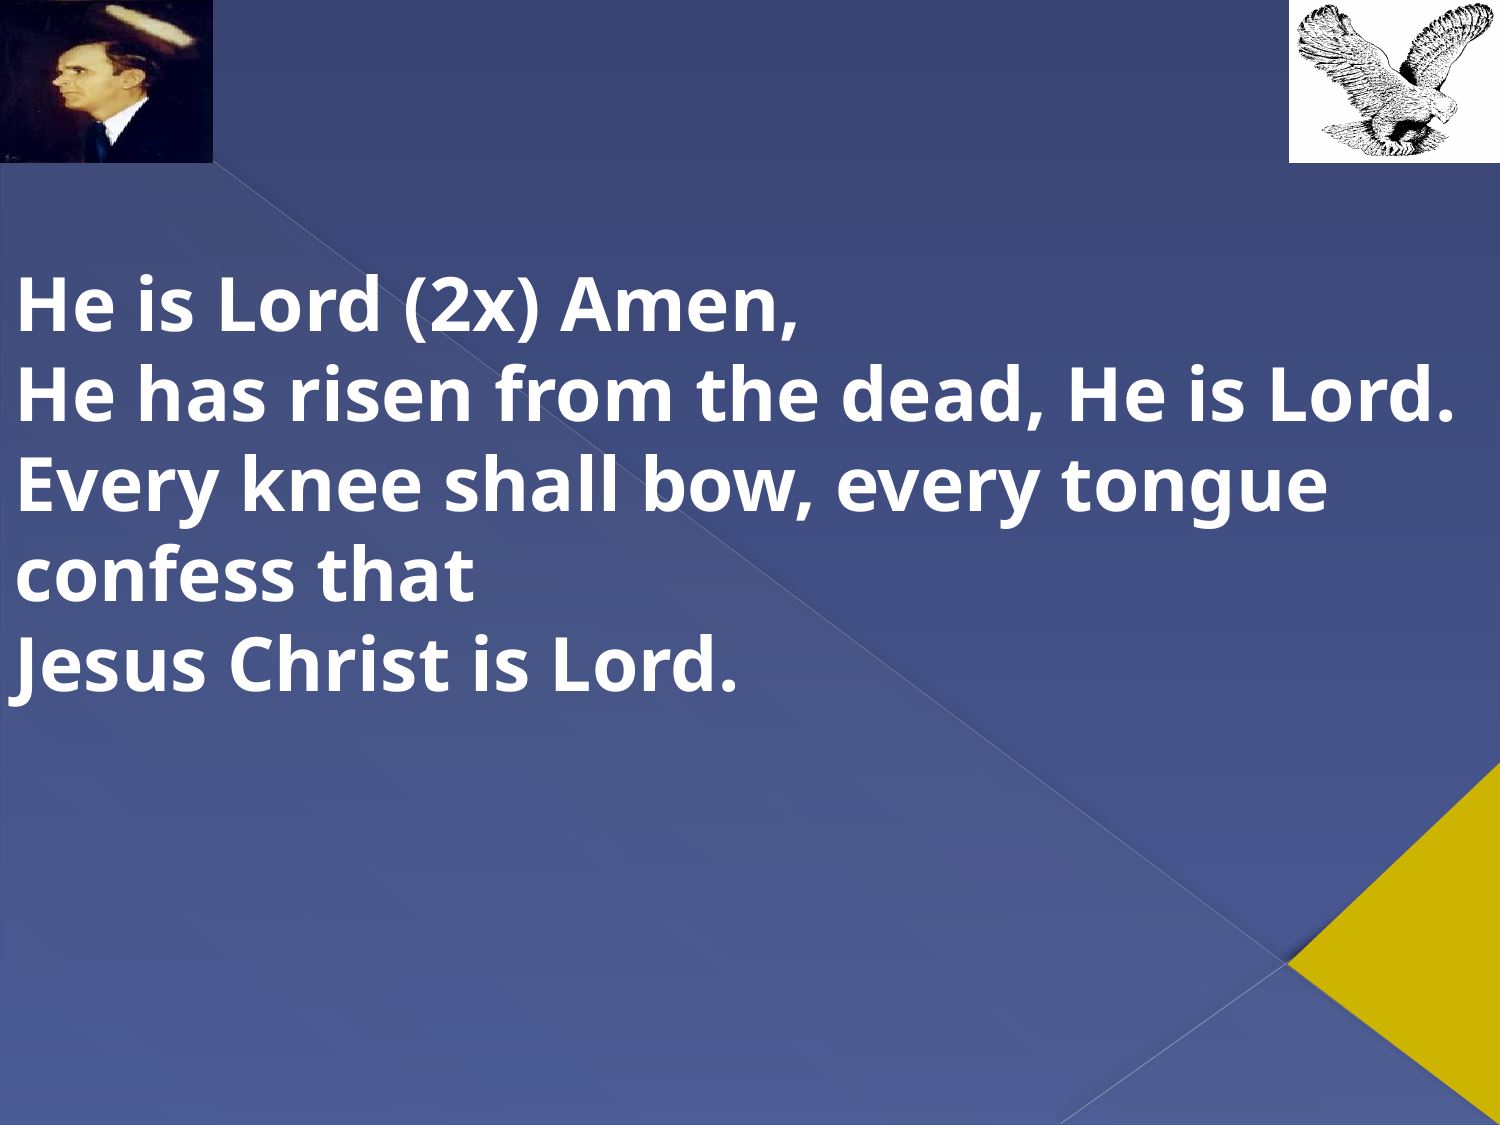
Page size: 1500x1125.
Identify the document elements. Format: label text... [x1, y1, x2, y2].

text_box He is Lord (2x) Amen, He has risen from the dead, He is Lord. Every knee shall bow, every tongue confess that Jesus Christ is Lord. [0, 248, 1500, 714]
text_box [1285, 760, 1500, 1125]
picture [1288, 0, 1500, 163]
picture [0, 0, 213, 163]
